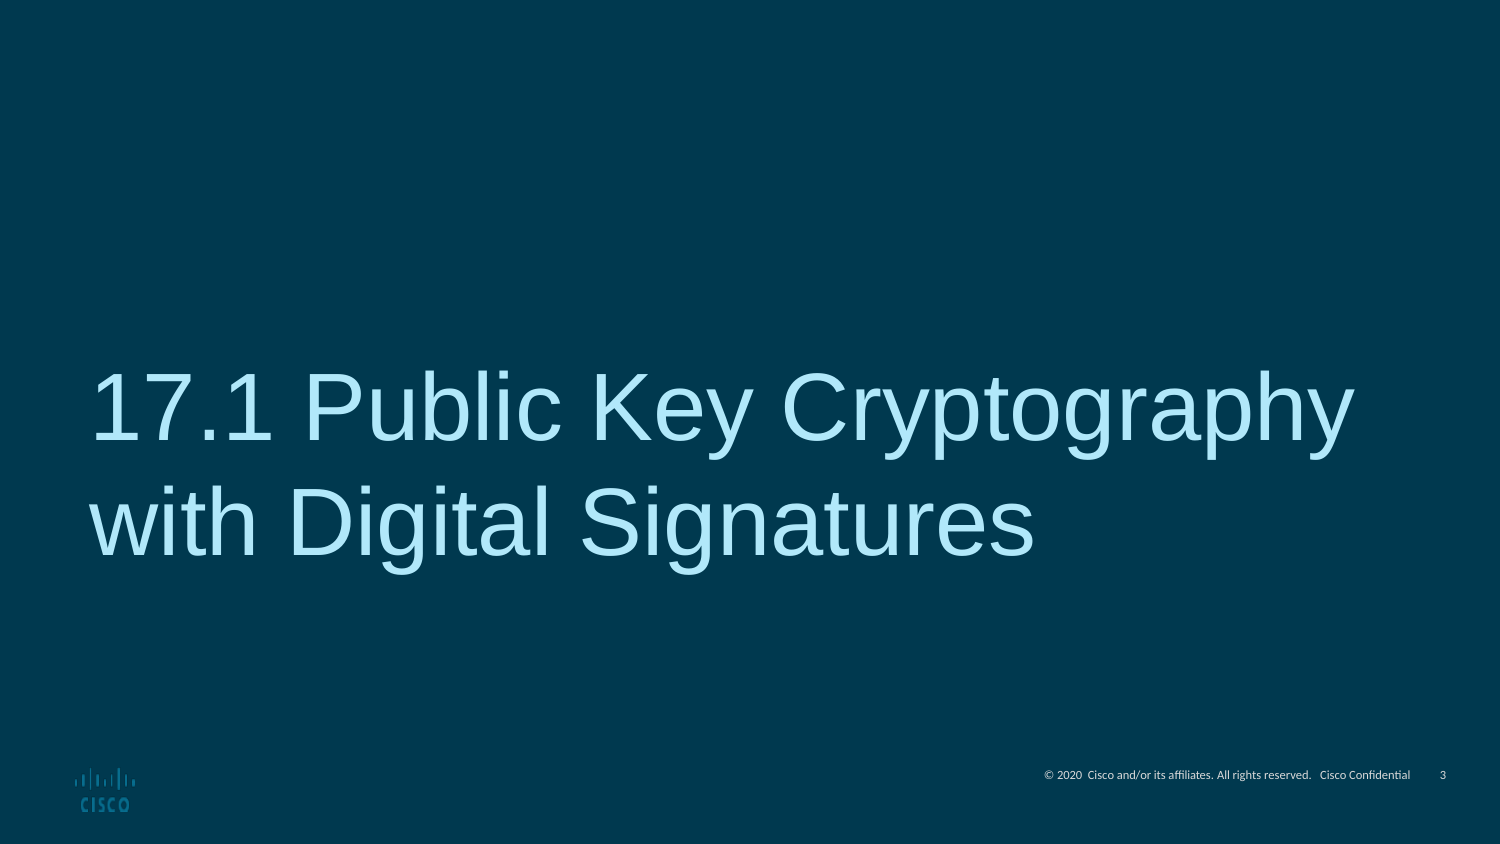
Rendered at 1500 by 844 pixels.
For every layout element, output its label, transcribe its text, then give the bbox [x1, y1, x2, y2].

picture [213, 488, 253, 554]
picture [940, 504, 983, 555]
picture [182, 494, 205, 555]
picture [482, 504, 530, 555]
picture [381, 504, 422, 574]
picture [992, 504, 1032, 555]
list 17.1 Public Key Cryptography with Digital Signatures [75, 337, 1425, 488]
picture [437, 505, 444, 554]
picture [857, 505, 896, 555]
picture [165, 505, 172, 554]
picture [775, 504, 823, 555]
picture [362, 505, 369, 554]
picture [584, 489, 637, 555]
picture [649, 505, 656, 554]
picture [724, 504, 764, 554]
picture [453, 494, 476, 555]
picture [294, 490, 350, 554]
picture [910, 504, 933, 554]
slide_number 3 [1425, 759, 1500, 797]
picture [668, 504, 709, 574]
picture [90, 505, 157, 554]
picture [538, 488, 545, 554]
picture [825, 494, 848, 555]
